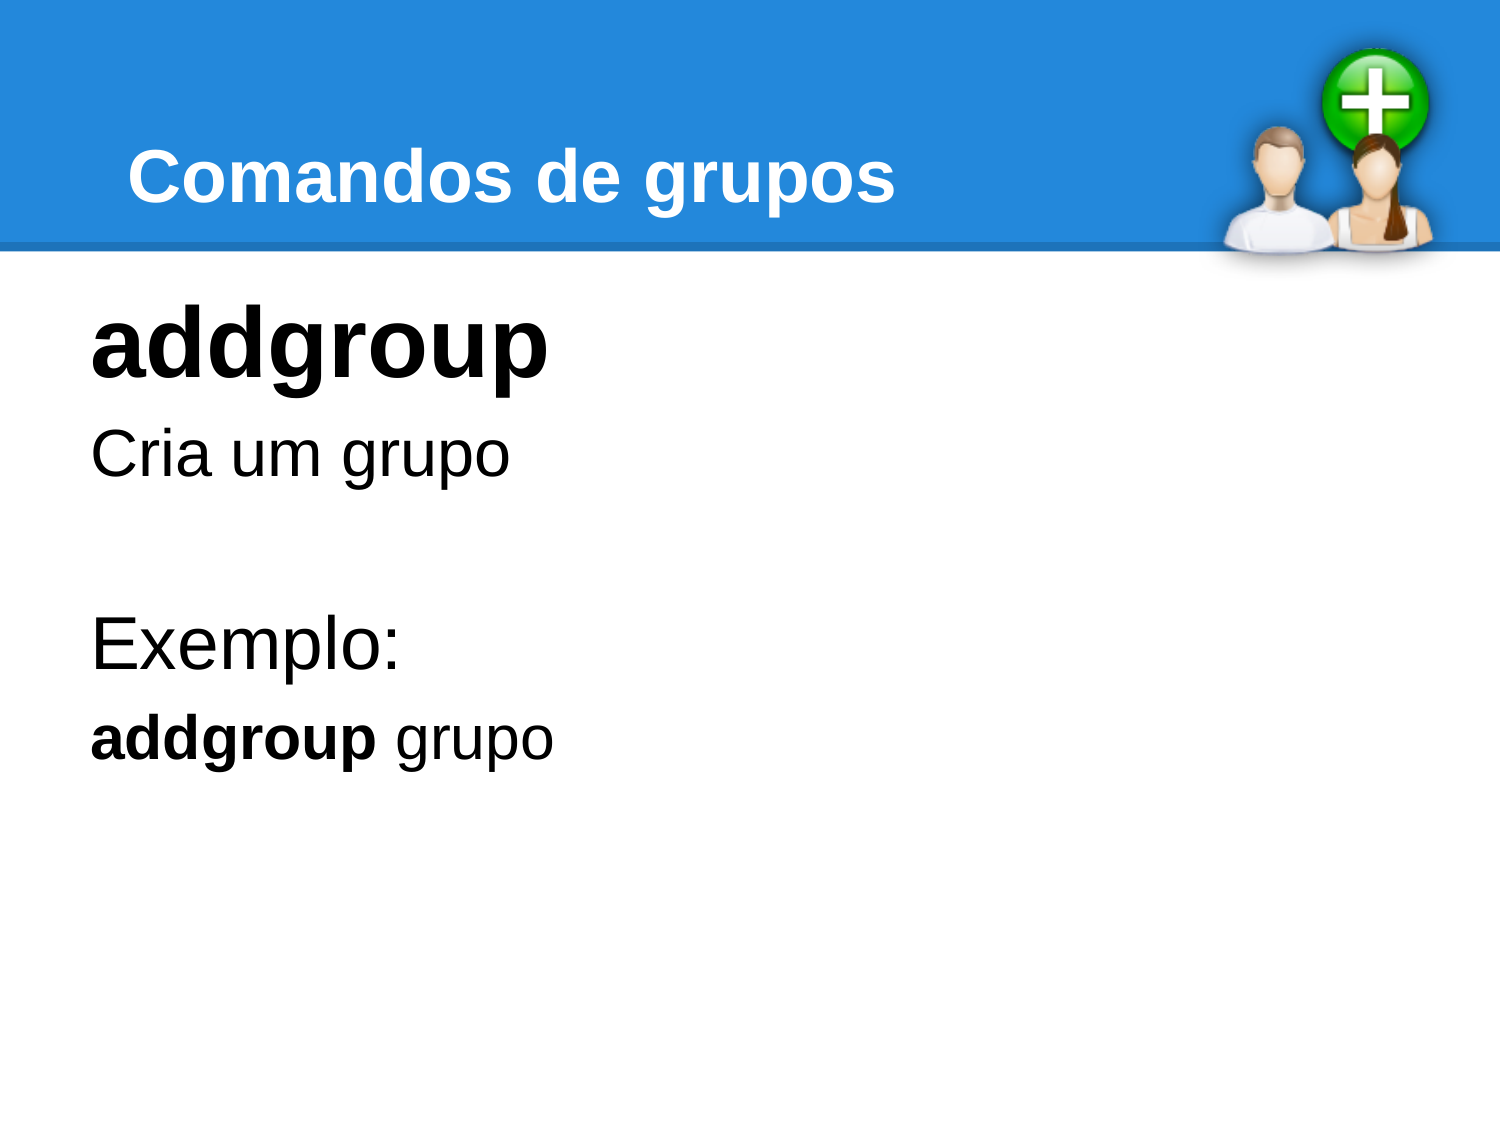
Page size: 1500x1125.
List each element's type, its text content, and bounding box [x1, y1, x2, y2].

title Comandos de grupos [75, 45, 1202, 233]
list addgroup Cria um grupo Exemplo: addgroup grupo [75, 262, 1425, 1078]
picture [1222, 42, 1436, 257]
